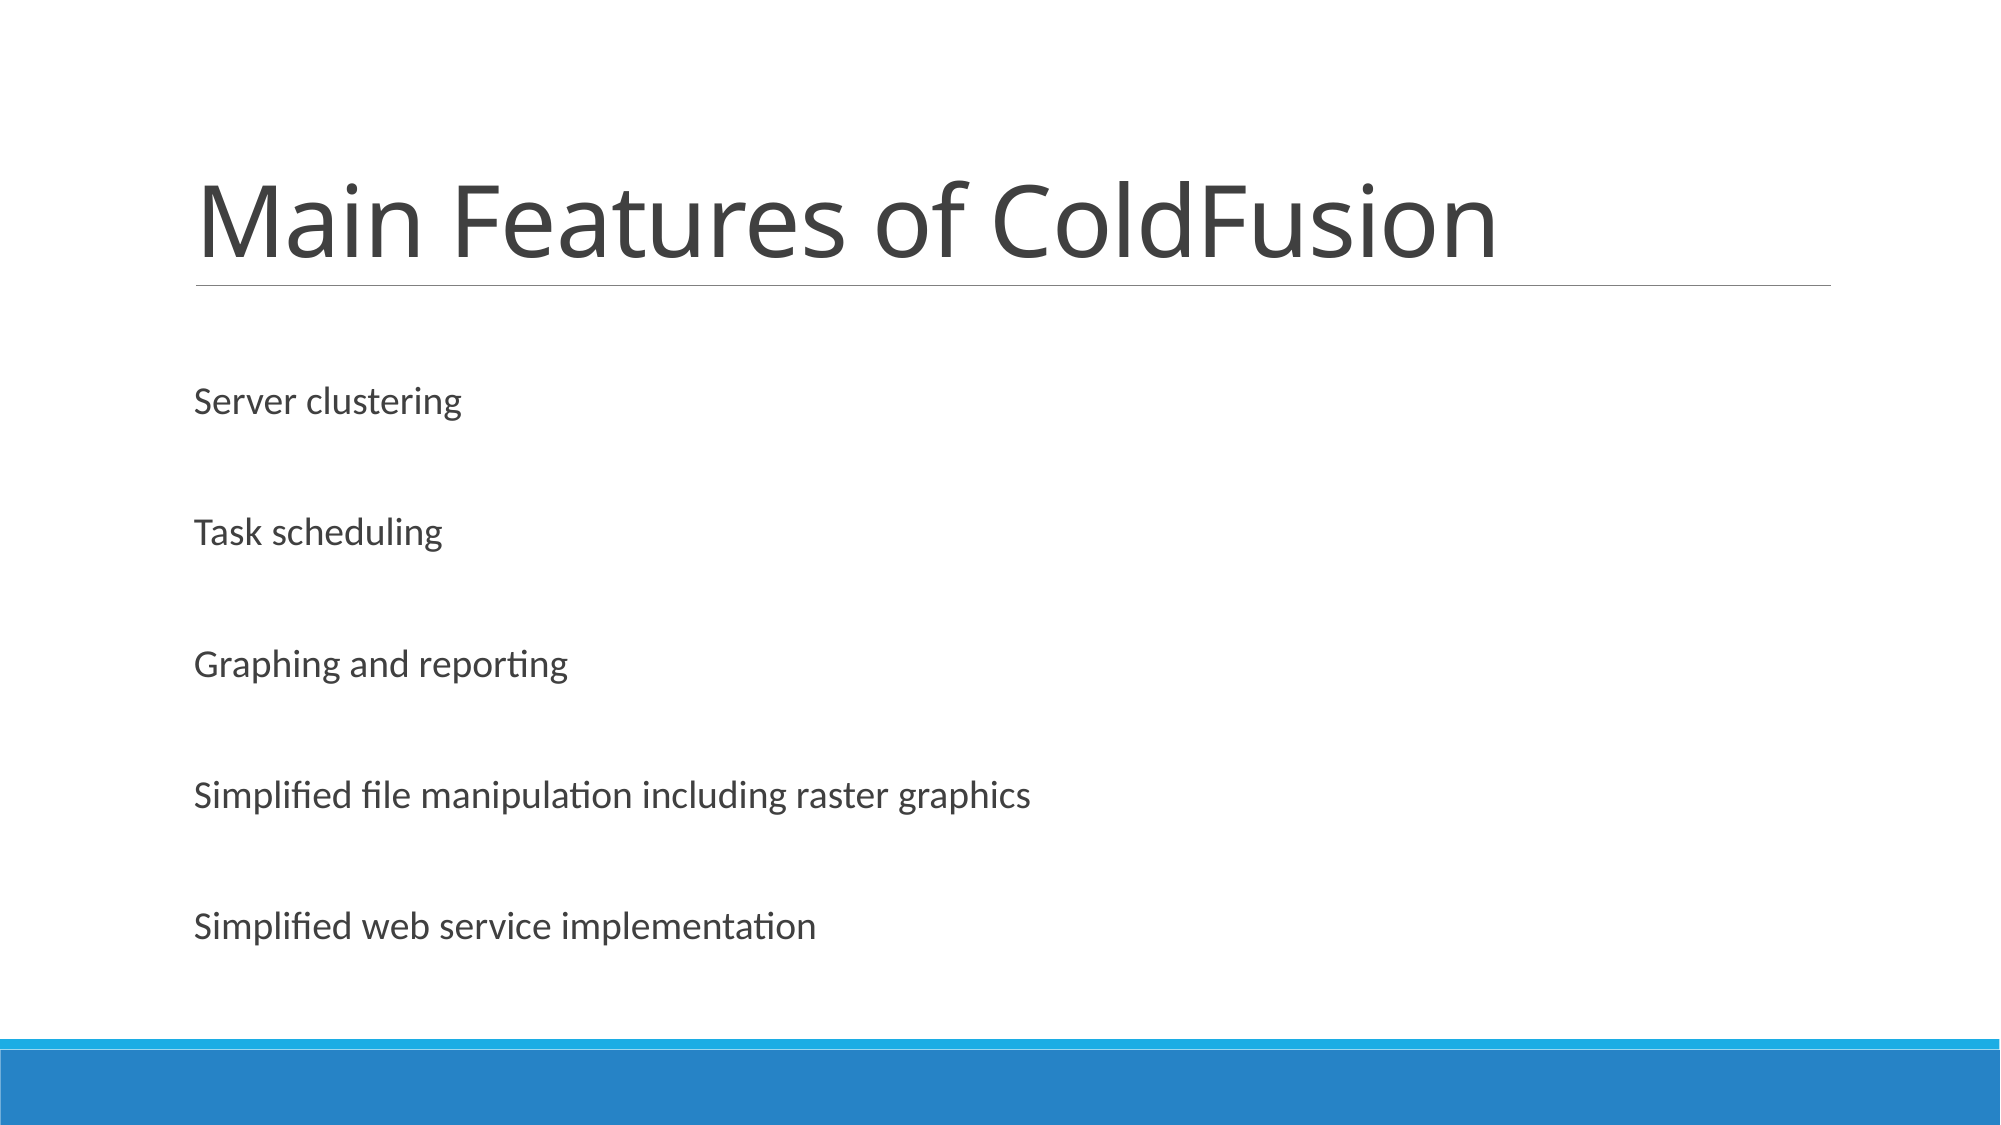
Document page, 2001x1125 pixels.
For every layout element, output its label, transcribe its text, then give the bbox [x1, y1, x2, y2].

title Main Features of ColdFusion [180, 47, 1830, 285]
list Server clustering Task scheduling Graphing and reporting Simplified file manipulation including raster graphics Simplified web service implementation [180, 302, 1830, 963]
